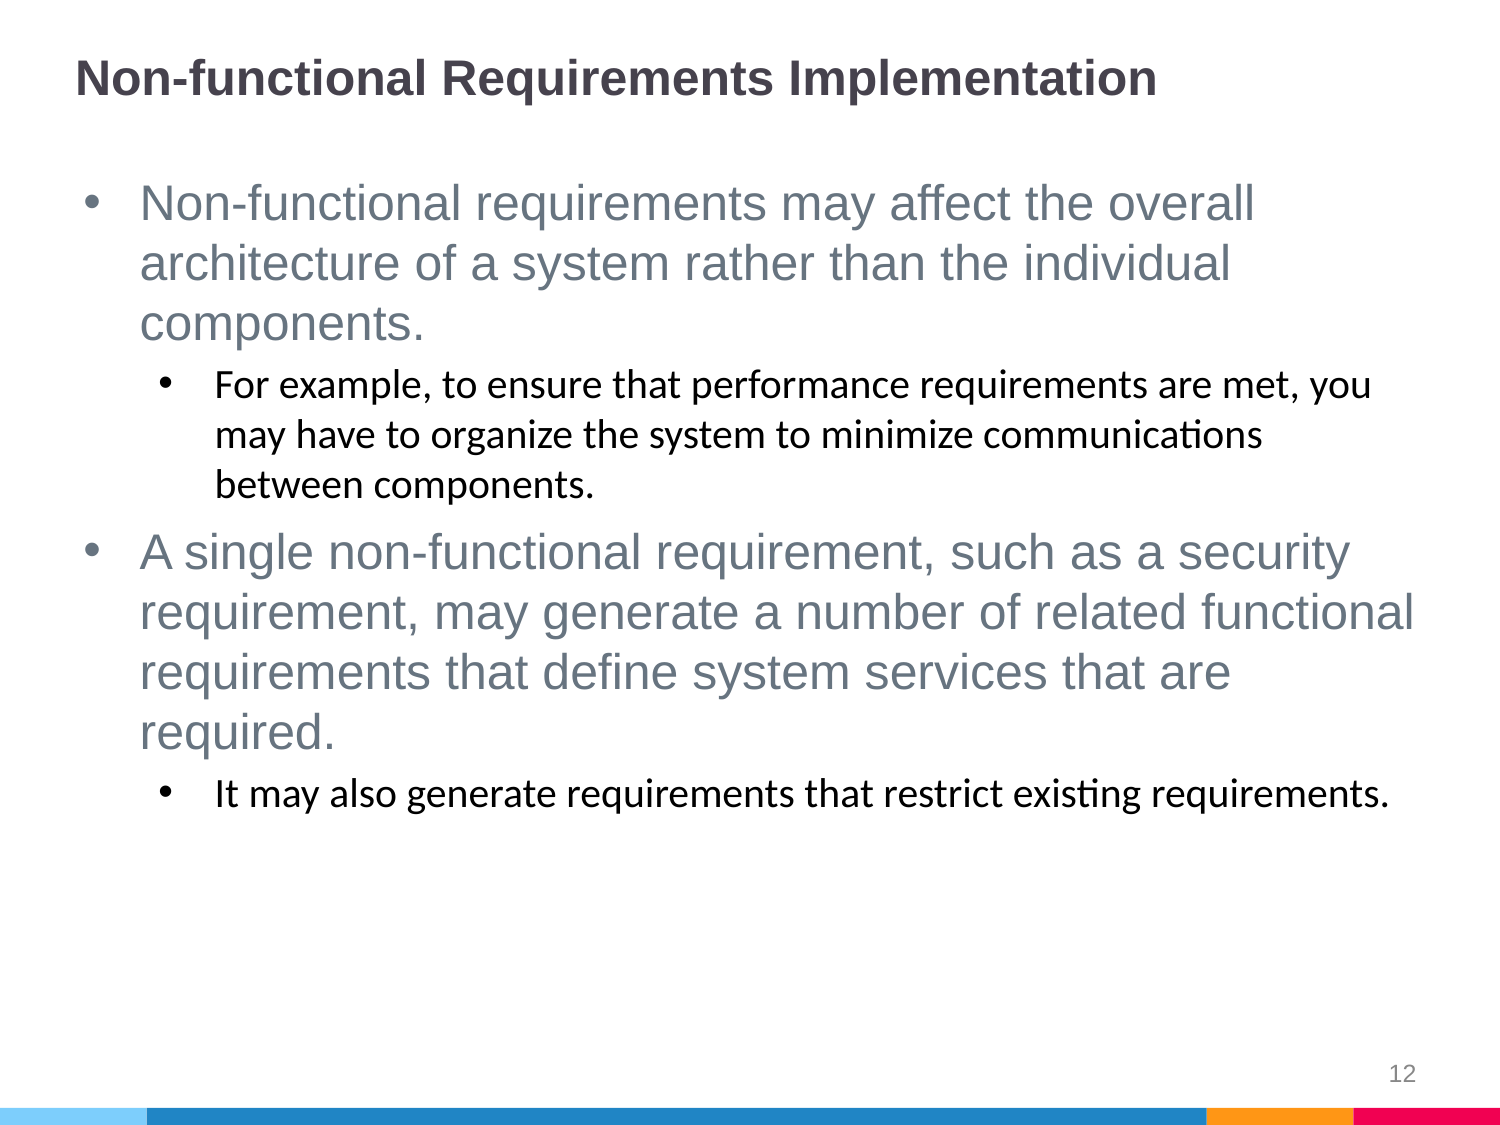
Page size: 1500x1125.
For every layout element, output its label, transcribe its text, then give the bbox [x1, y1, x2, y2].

title Non-functional Requirements Implementation [75, 45, 1272, 162]
list Non-functional requirements may affect the overall architecture of a system rather than the individual components. For example, to ensure that performance requirements are met, you may have to organize the system to minimize communications between components. A single non-functional requirement, such as a security requirement, may generate a number of related functional requirements that define system services that are required. It may also generate requirements that restrict existing requirements. [75, 162, 1425, 831]
text_box 12 [1074, 1049, 1426, 1096]
